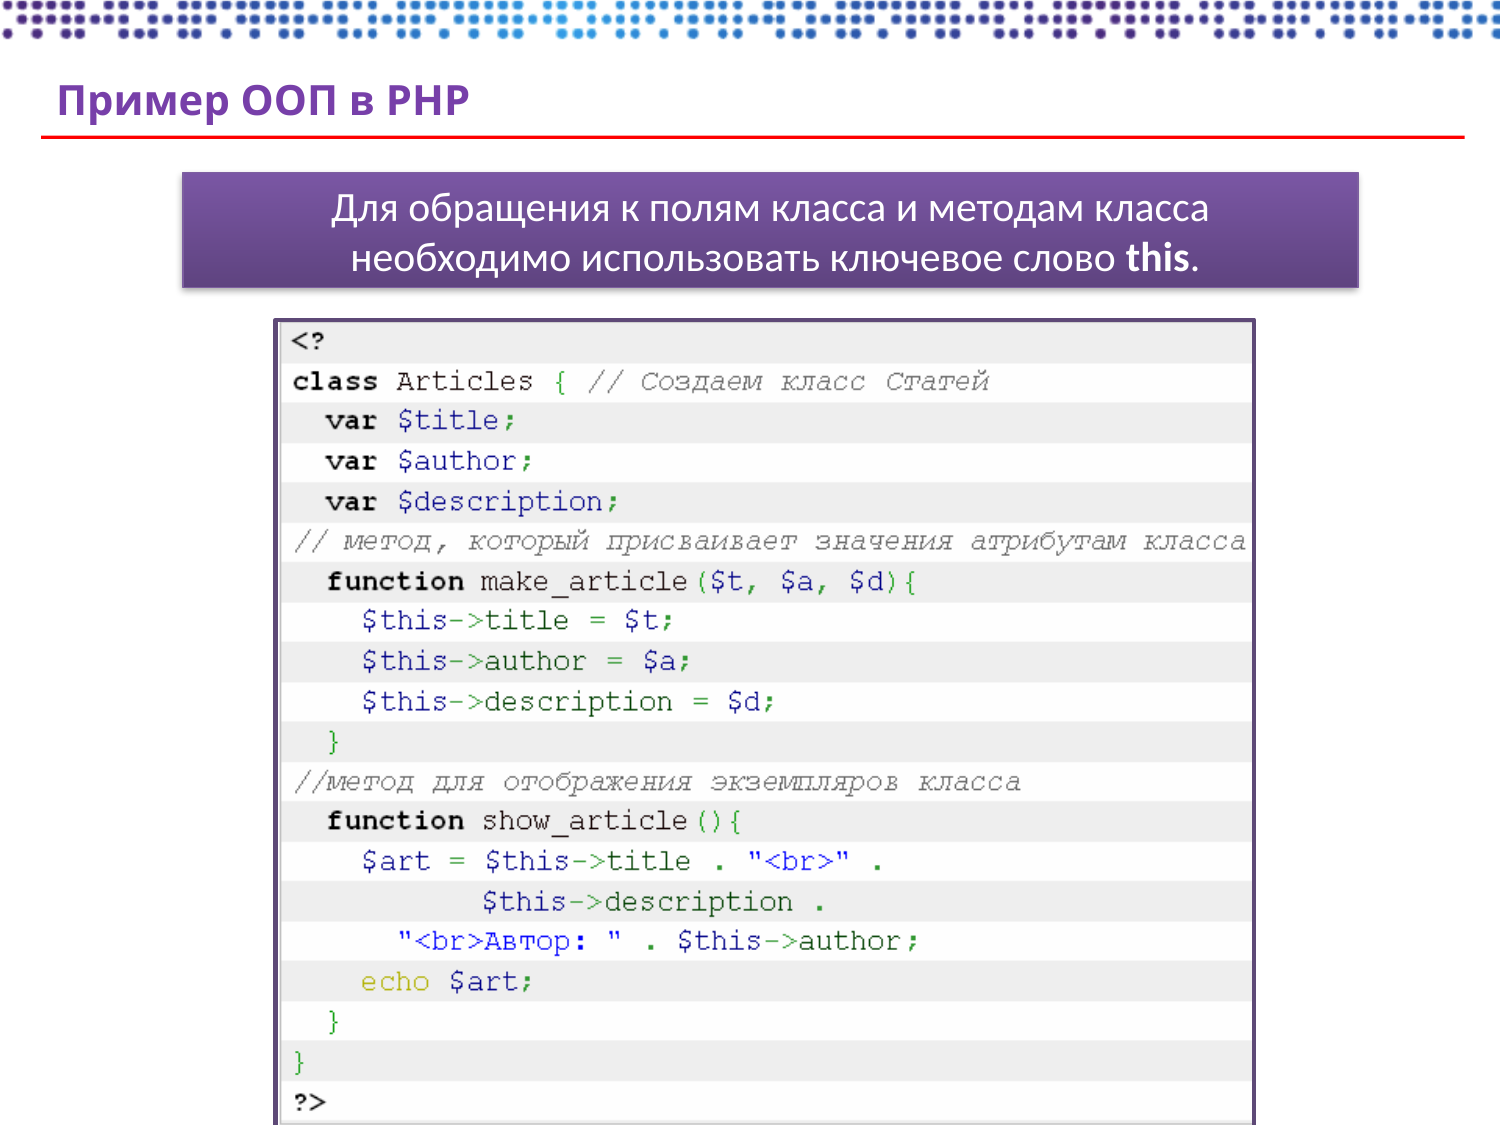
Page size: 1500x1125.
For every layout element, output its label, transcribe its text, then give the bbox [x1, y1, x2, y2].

picture [277, 321, 1253, 1125]
text_box Для обращения к полям класса и методам класса необходимо использовать ключевое слово this. [182, 172, 1359, 288]
text_box Пример ООП в PHP [41, 66, 1388, 132]
picture [0, 0, 1500, 51]
